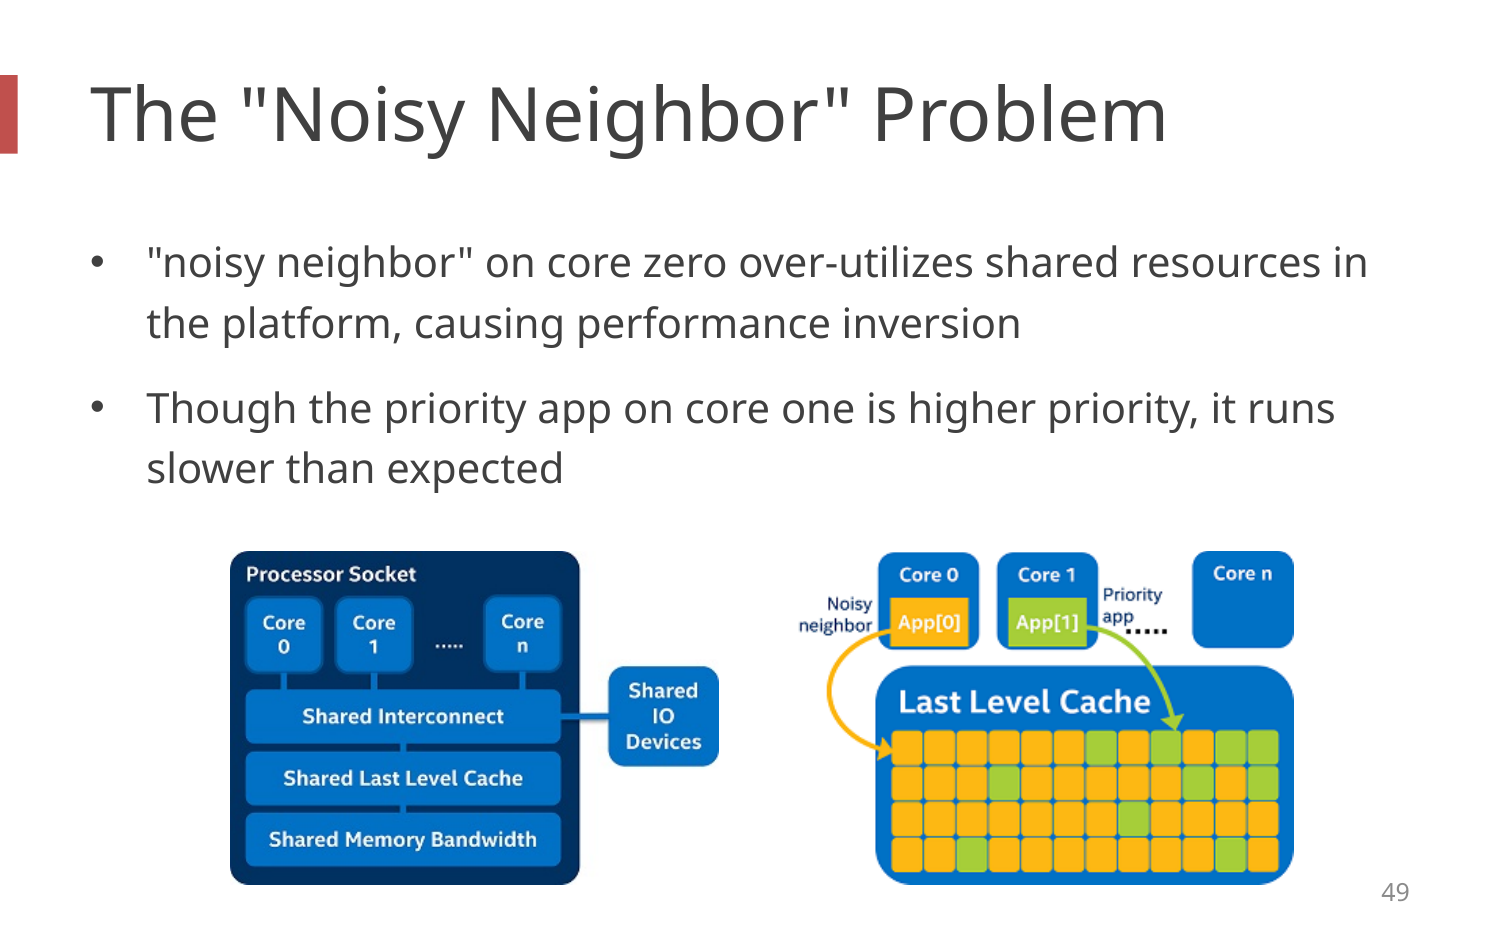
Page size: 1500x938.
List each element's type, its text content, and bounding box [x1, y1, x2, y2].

picture [788, 551, 1294, 885]
picture [229, 551, 719, 885]
list "noisy neighbor" on core zero over-utilizes shared resources in the platform, causing performance inversion Though the priority app on core one is higher priority, it runs slower than expected [75, 218, 1425, 838]
slide_number 49 [1074, 868, 1425, 919]
title The "Noisy Neighbor" Problem [75, 37, 1425, 186]
